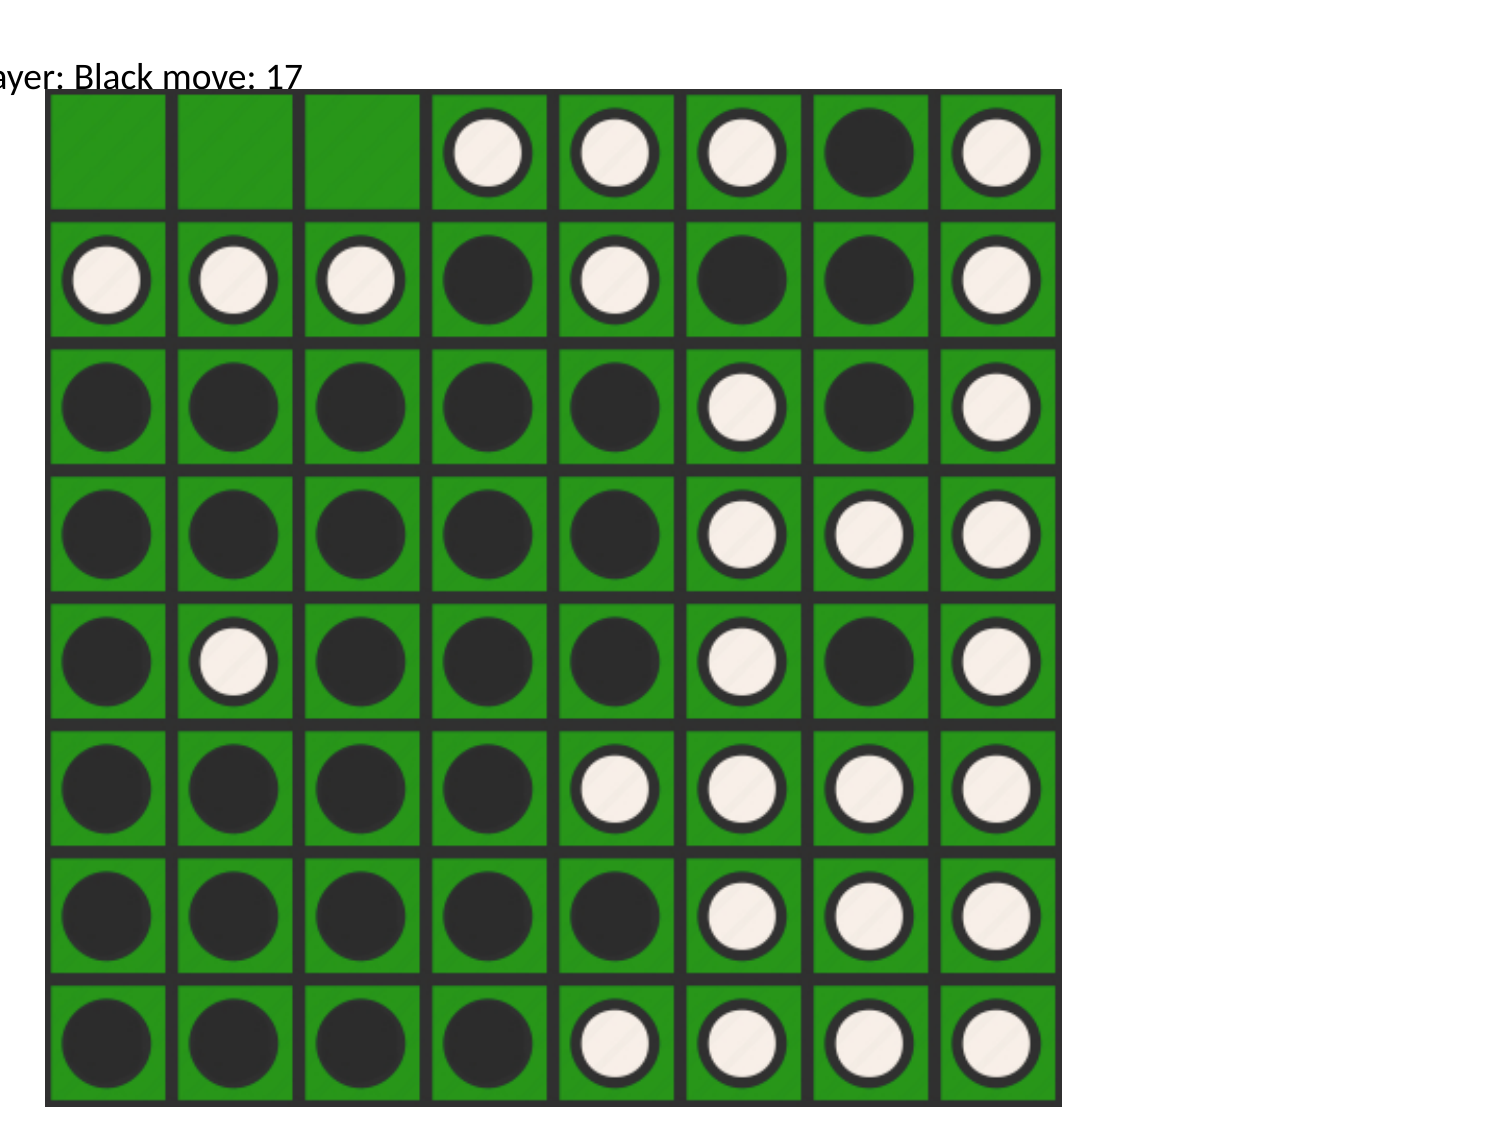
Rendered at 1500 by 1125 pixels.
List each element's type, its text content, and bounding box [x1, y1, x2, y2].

text_box turn: 57 player: Black move: 17 [0, 44, 319, 105]
picture [44, 89, 1062, 1107]
